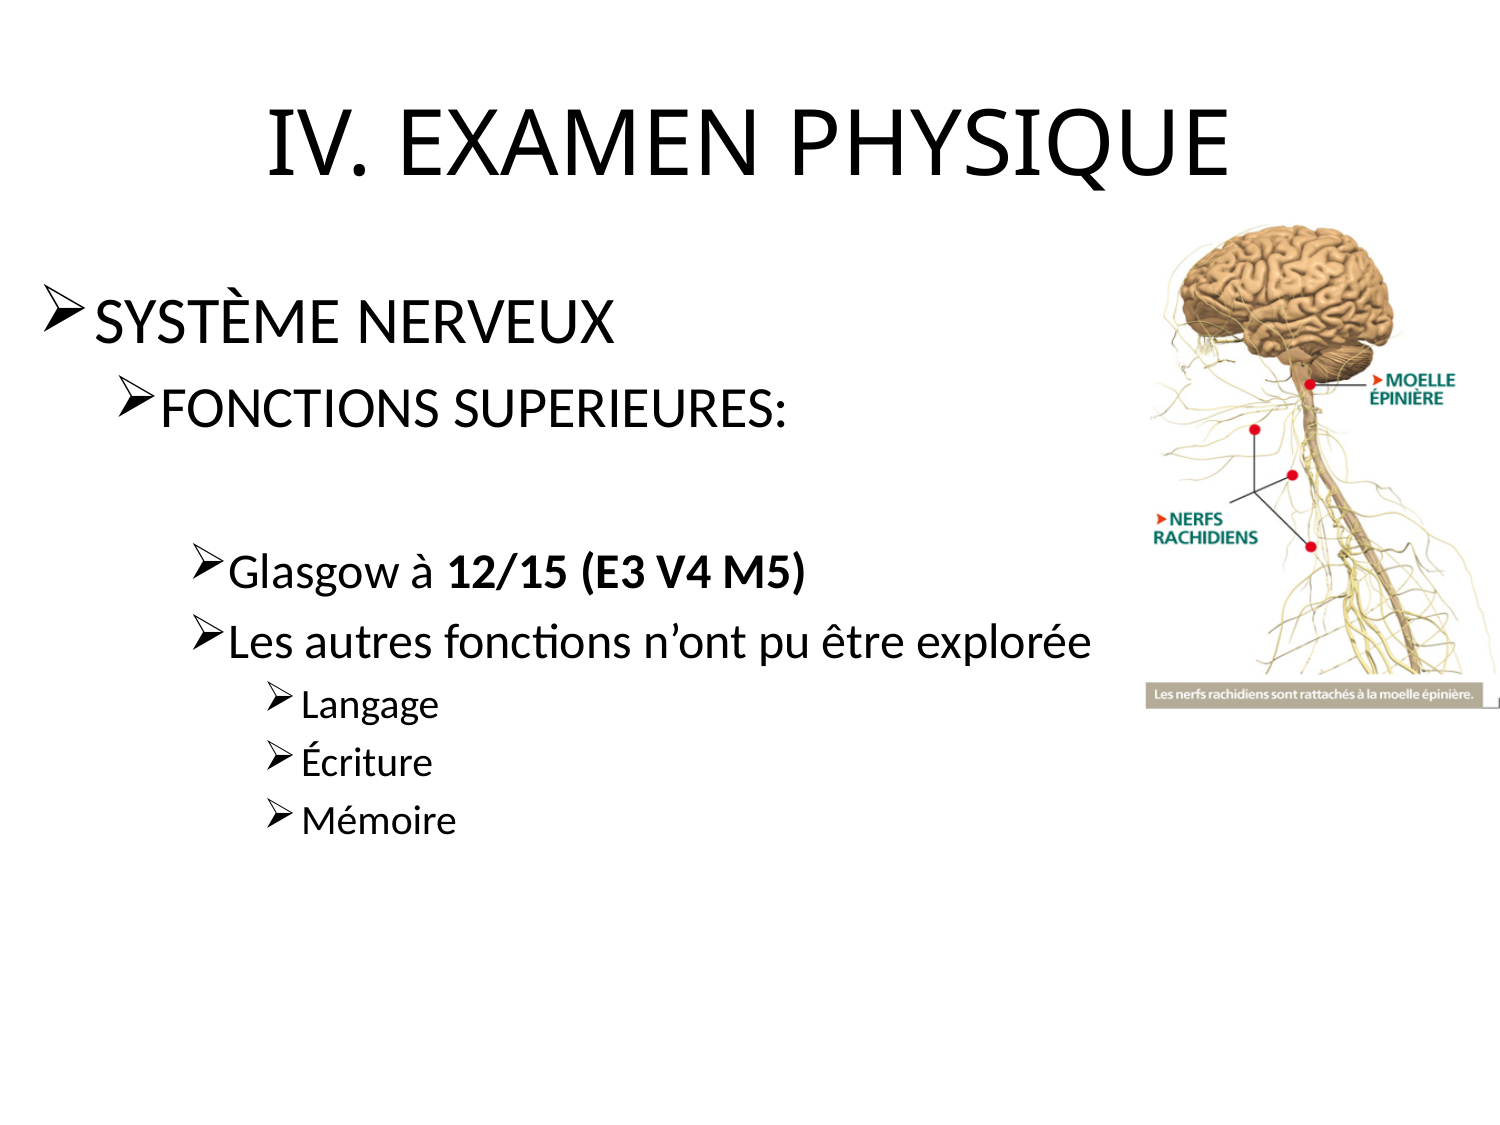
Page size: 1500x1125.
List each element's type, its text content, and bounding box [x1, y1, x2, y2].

list SYSTÈME NERVEUX FONCTIONS SUPERIEURES: Glasgow à 12/15 (E3 V4 M5) Les autres fonctions n’ont pu être explorée Langage Écriture Mémoire [23, 269, 1132, 938]
picture [1144, 222, 1500, 715]
title IV. EXAMEN PHYSIQUE [75, 45, 1425, 233]
